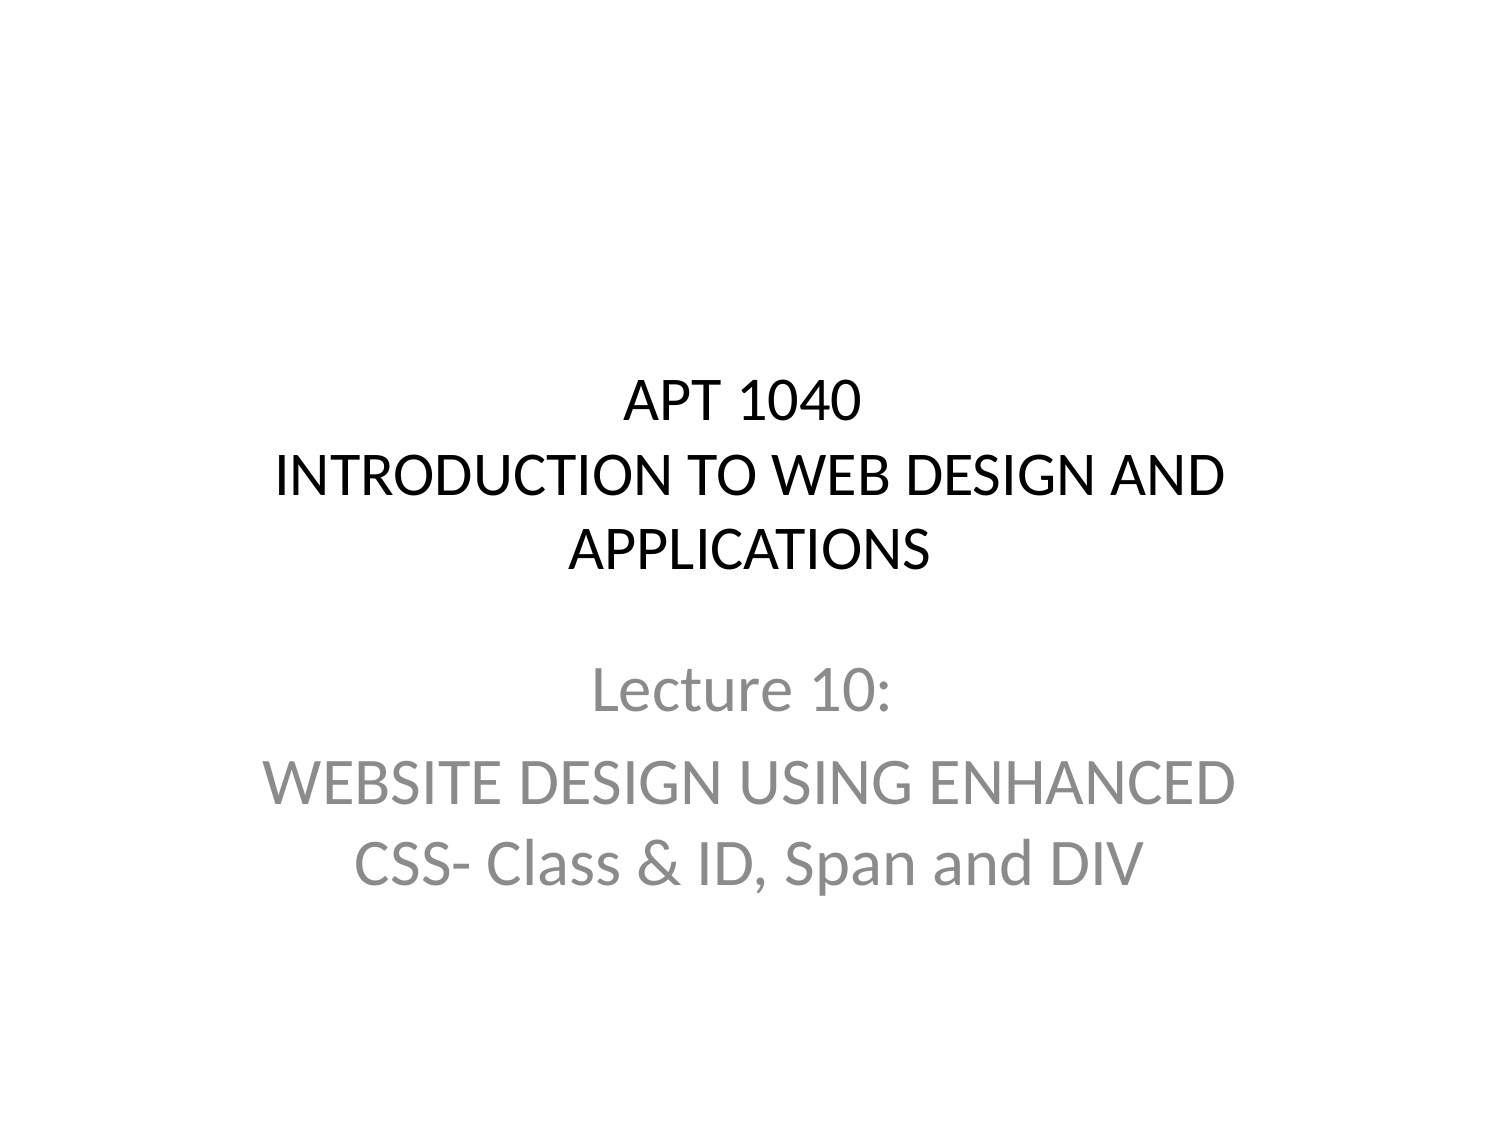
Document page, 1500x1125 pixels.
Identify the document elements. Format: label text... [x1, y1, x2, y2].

title APT 1040 INTRODUCTION TO WEB DESIGN AND APPLICATIONS [112, 349, 1388, 591]
subtitle Lecture 10: WEBSITE DESIGN USING ENHANCED CSS- Class & ID, Span and DIV [225, 637, 1275, 925]
